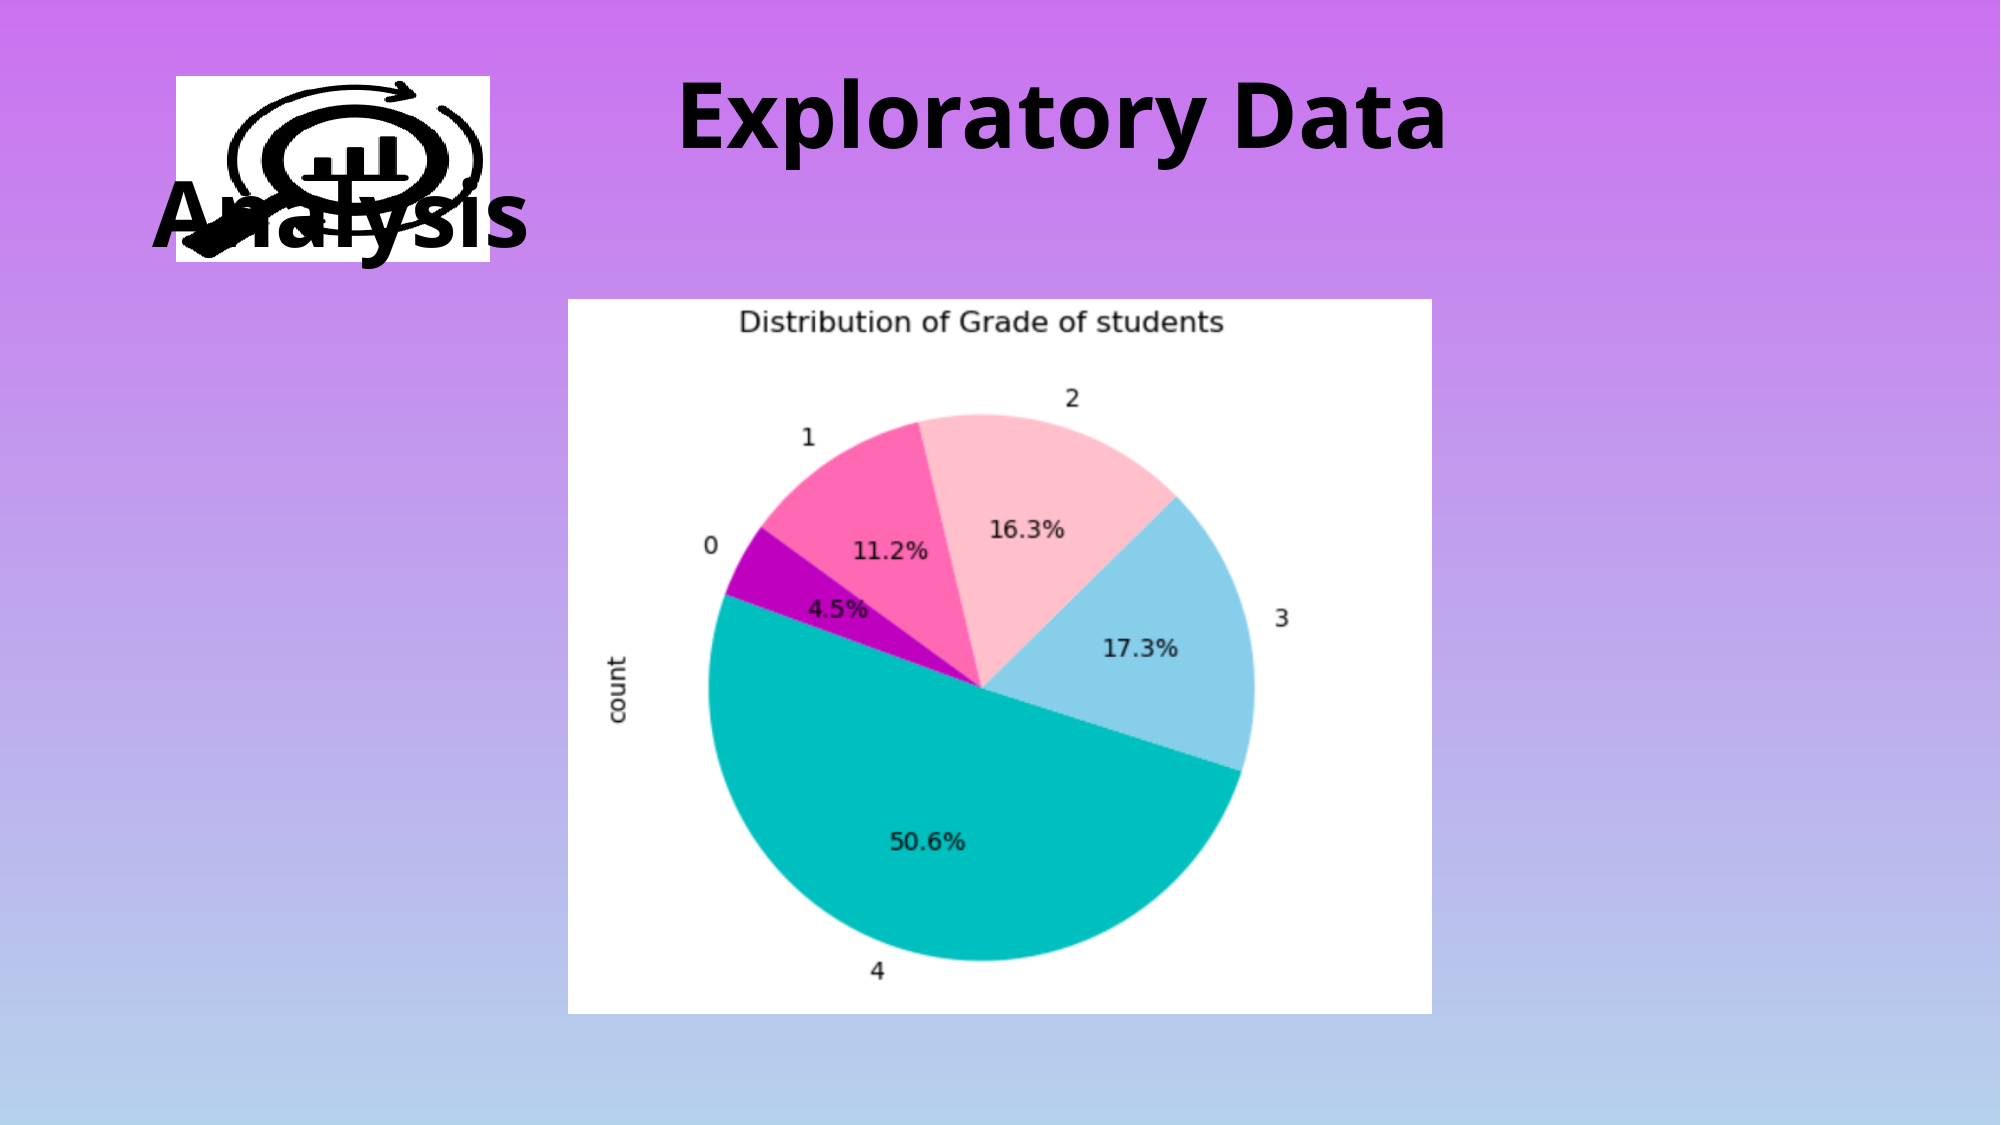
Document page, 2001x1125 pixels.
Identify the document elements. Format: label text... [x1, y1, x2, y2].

title Exploratory Data Analysis [137, 59, 1863, 278]
picture [176, 75, 490, 262]
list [568, 299, 1432, 1014]
